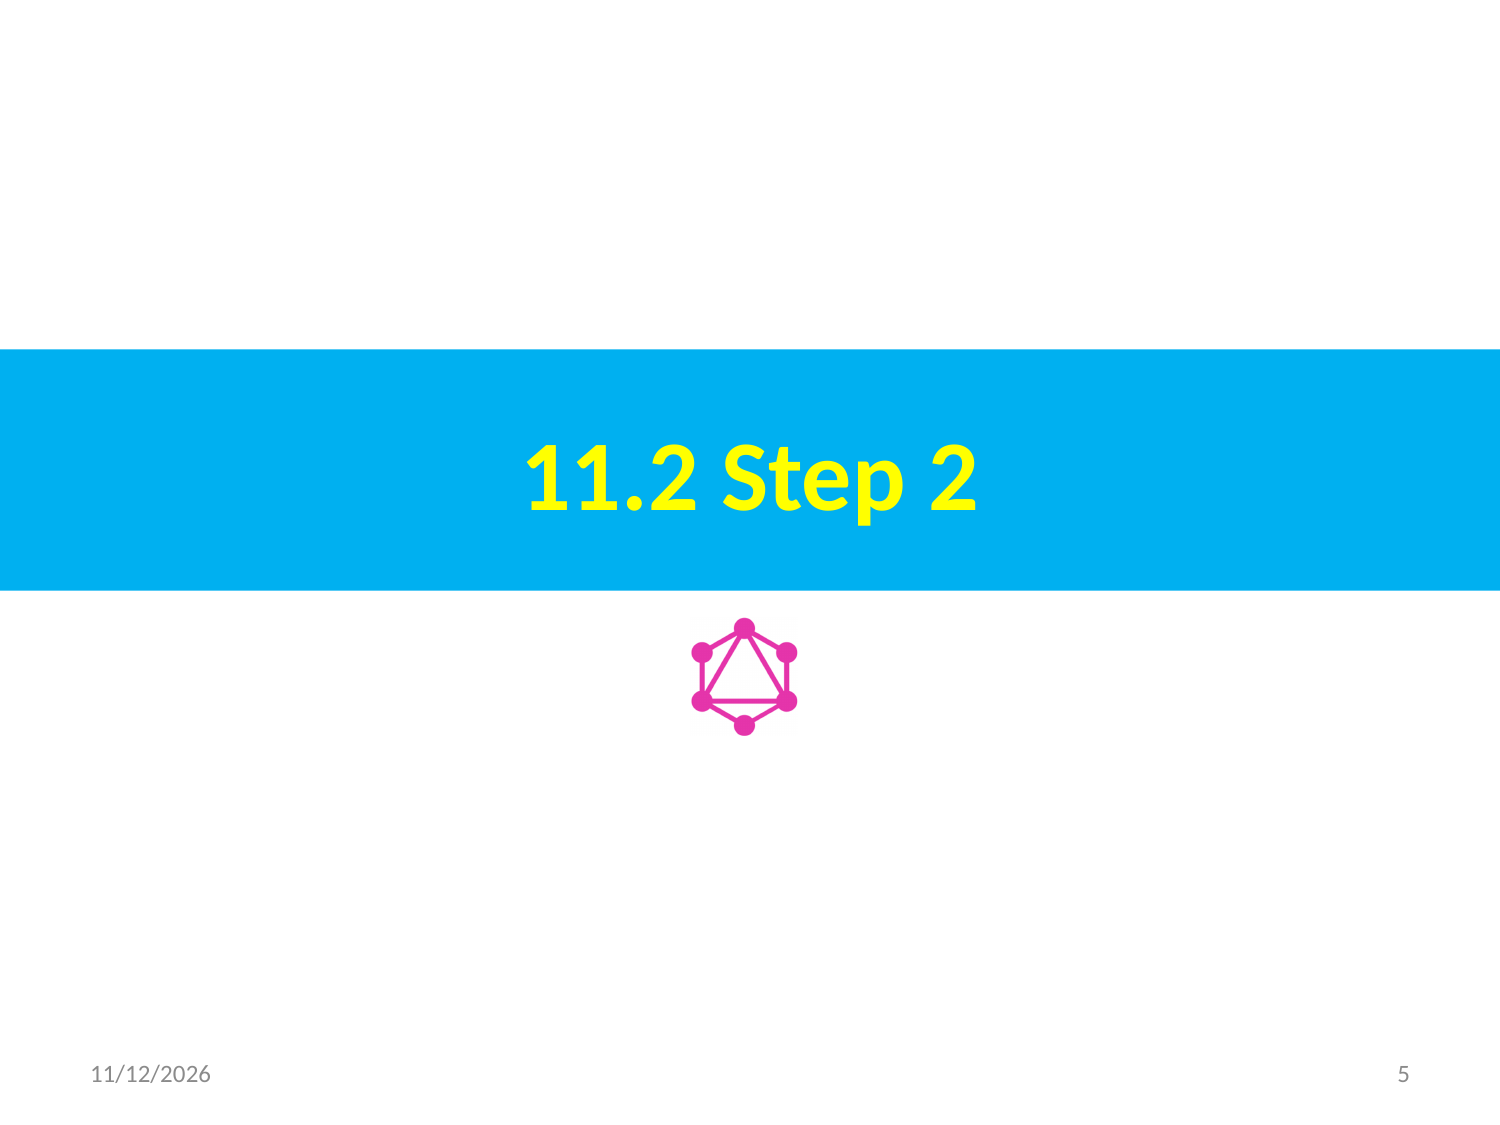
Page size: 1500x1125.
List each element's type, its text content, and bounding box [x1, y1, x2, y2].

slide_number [75, 1042, 425, 1103]
title 11.2 Step 2 [0, 349, 1500, 591]
slide_number 5 [1074, 1042, 1425, 1103]
picture [690, 617, 798, 736]
